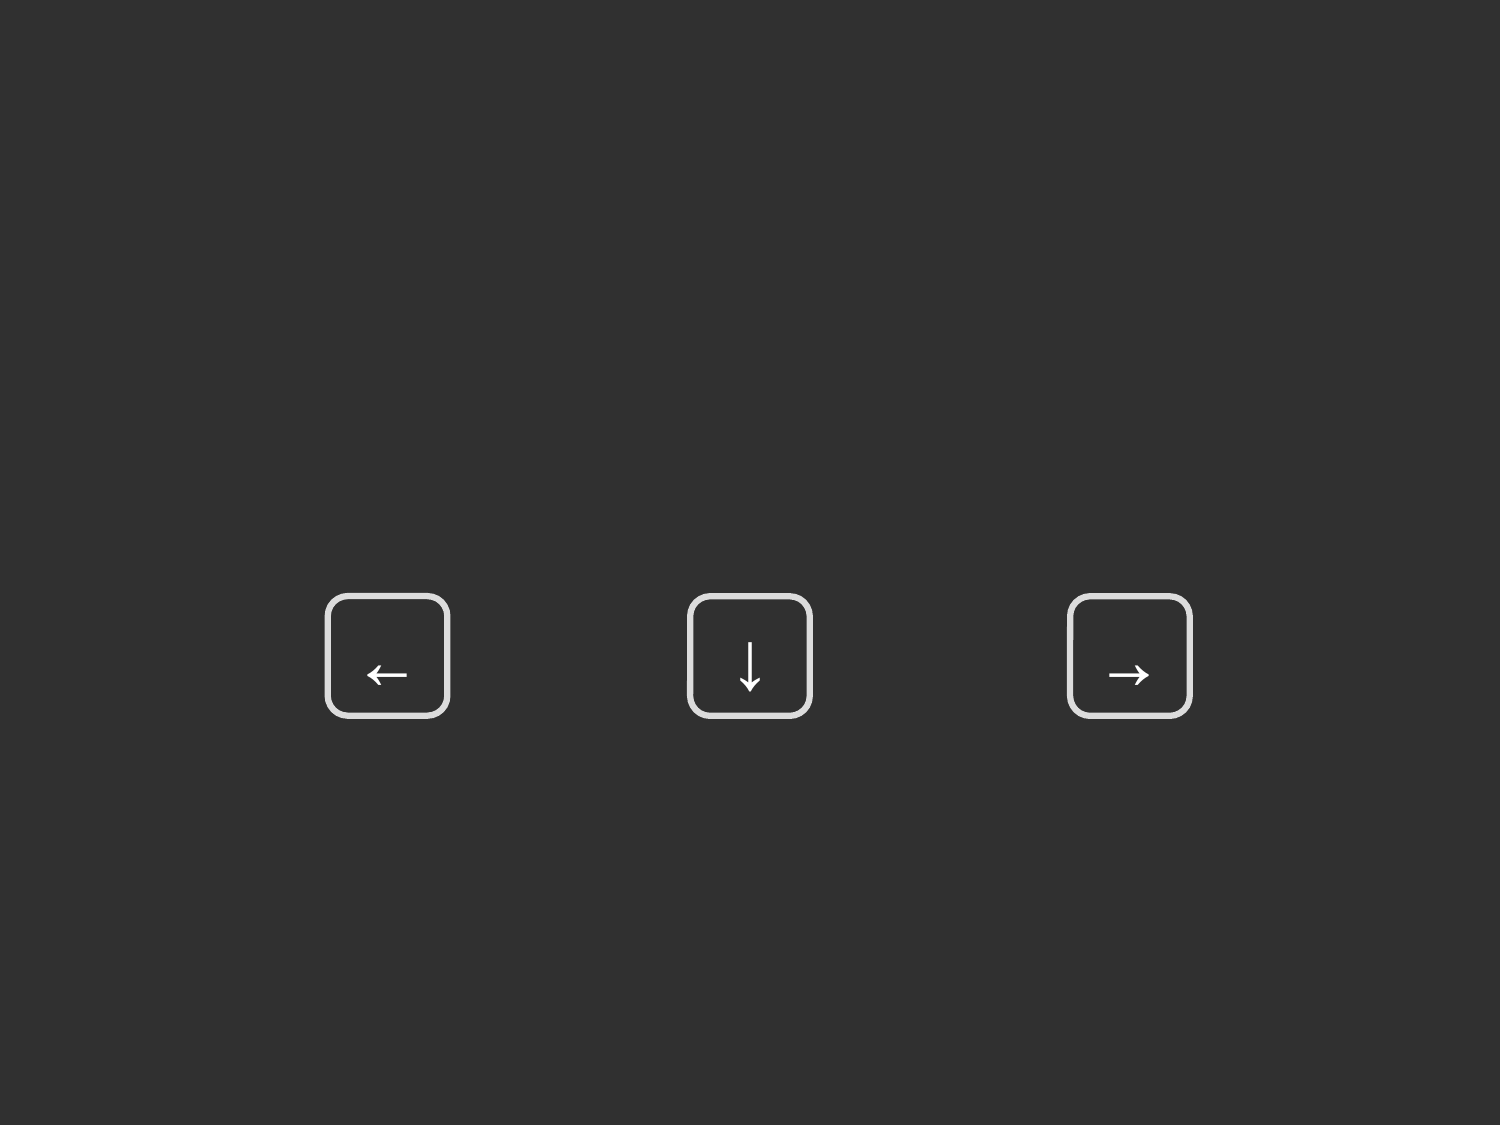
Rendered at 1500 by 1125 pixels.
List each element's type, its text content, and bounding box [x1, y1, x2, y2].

text_box ↓ [689, 595, 811, 717]
text_box → [1069, 595, 1191, 717]
text_box ← [326, 595, 449, 717]
